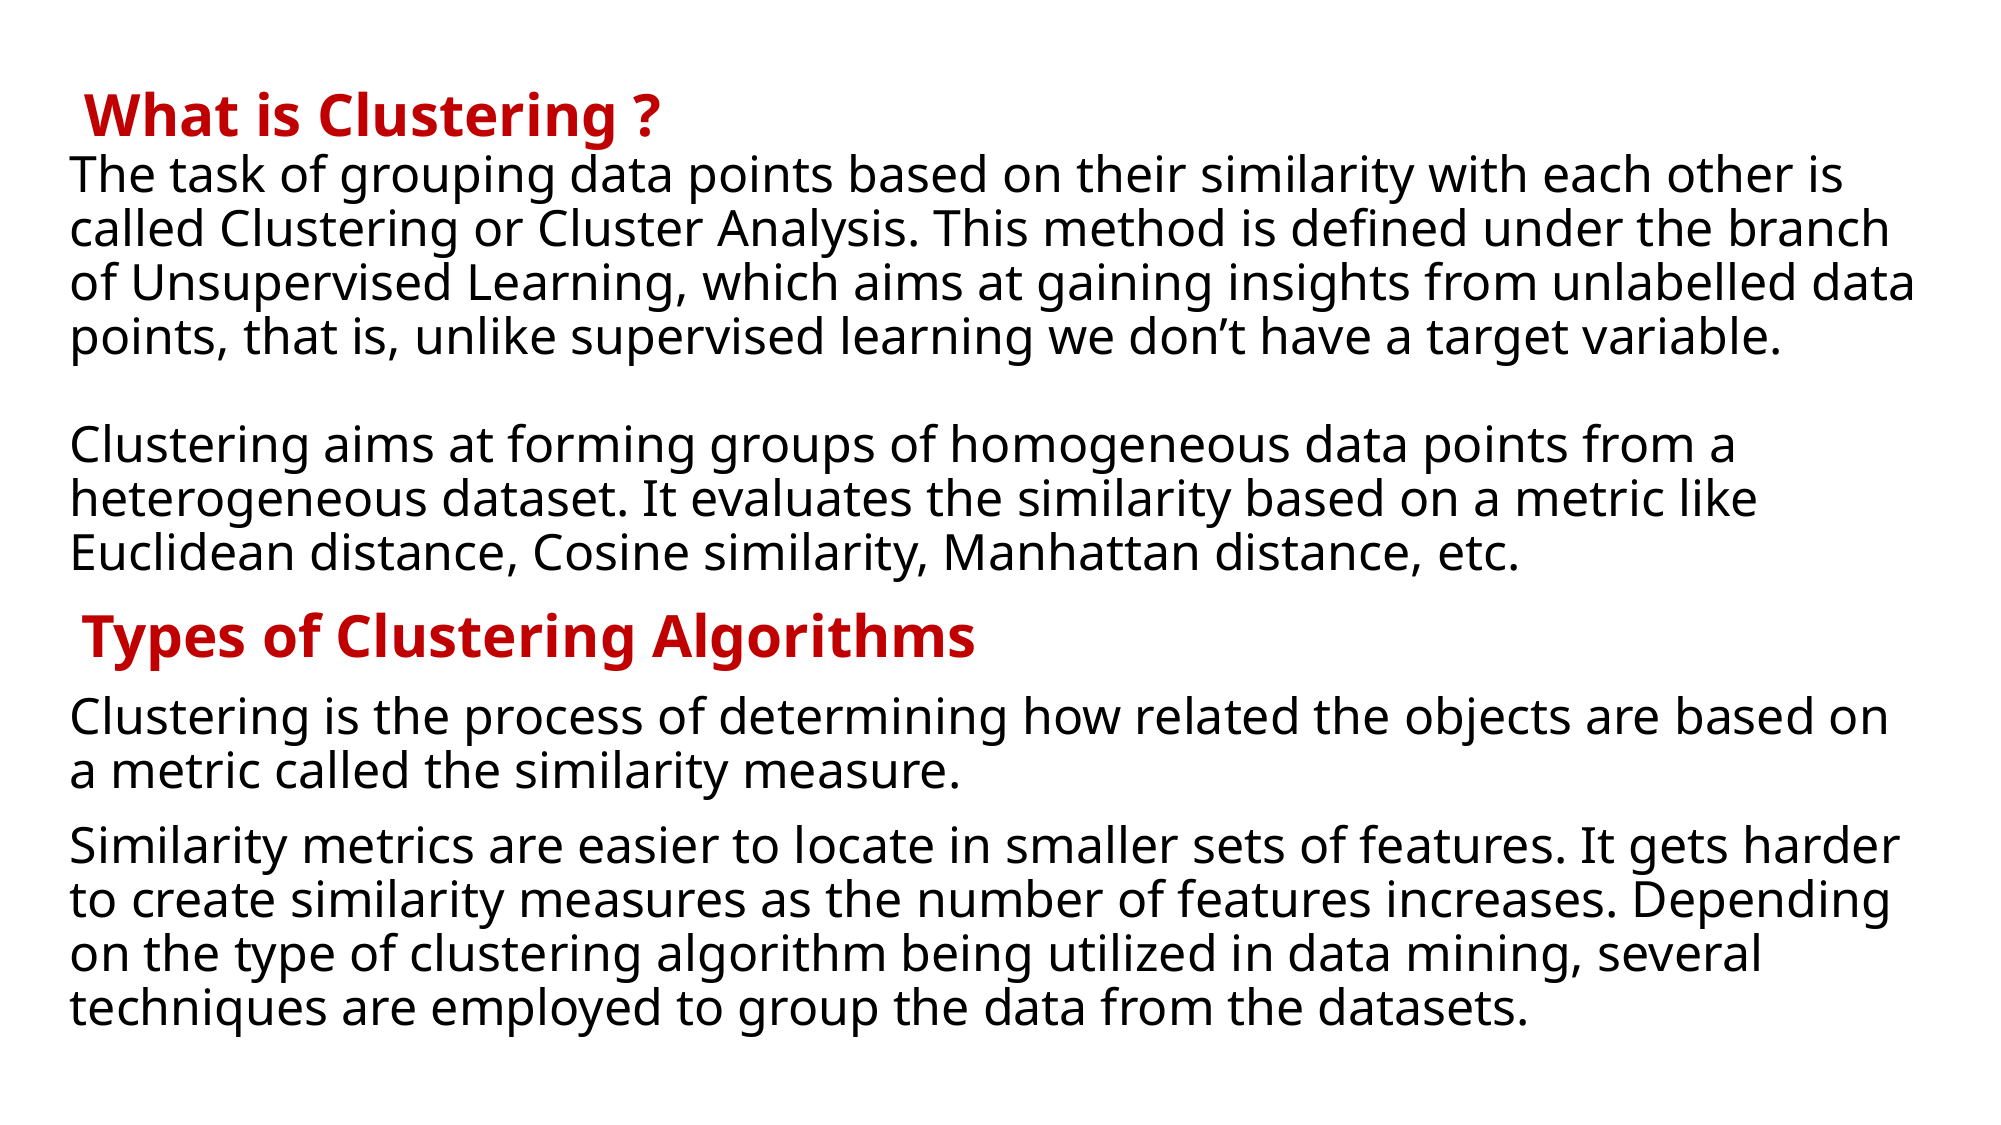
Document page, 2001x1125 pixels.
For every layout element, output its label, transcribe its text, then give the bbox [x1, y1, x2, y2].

title What is Clustering ? The task of grouping data points based on their similarity with each other is called Clustering or Cluster Analysis. This method is defined under the branch of Unsupervised Learning, which aims at gaining insights from unlabelled data points, that is, unlike supervised learning we don’t have a target variable. Clustering aims at forming groups of homogeneous data points from a heterogeneous dataset. It evaluates the similarity based on a metric like Euclidean distance, Cosine similarity, Manhattan distance, etc. [54, 48, 1946, 600]
list Types of Clustering Algorithms Clustering is the process of determining how related the objects are based on a metric called the similarity measure. Similarity metrics are easier to locate in smaller sets of features. It gets harder to create similarity measures as the number of features increases. Depending on the type of clustering algorithm being utilized in data mining, several techniques are employed to group the data from the datasets. [54, 600, 1946, 1062]
